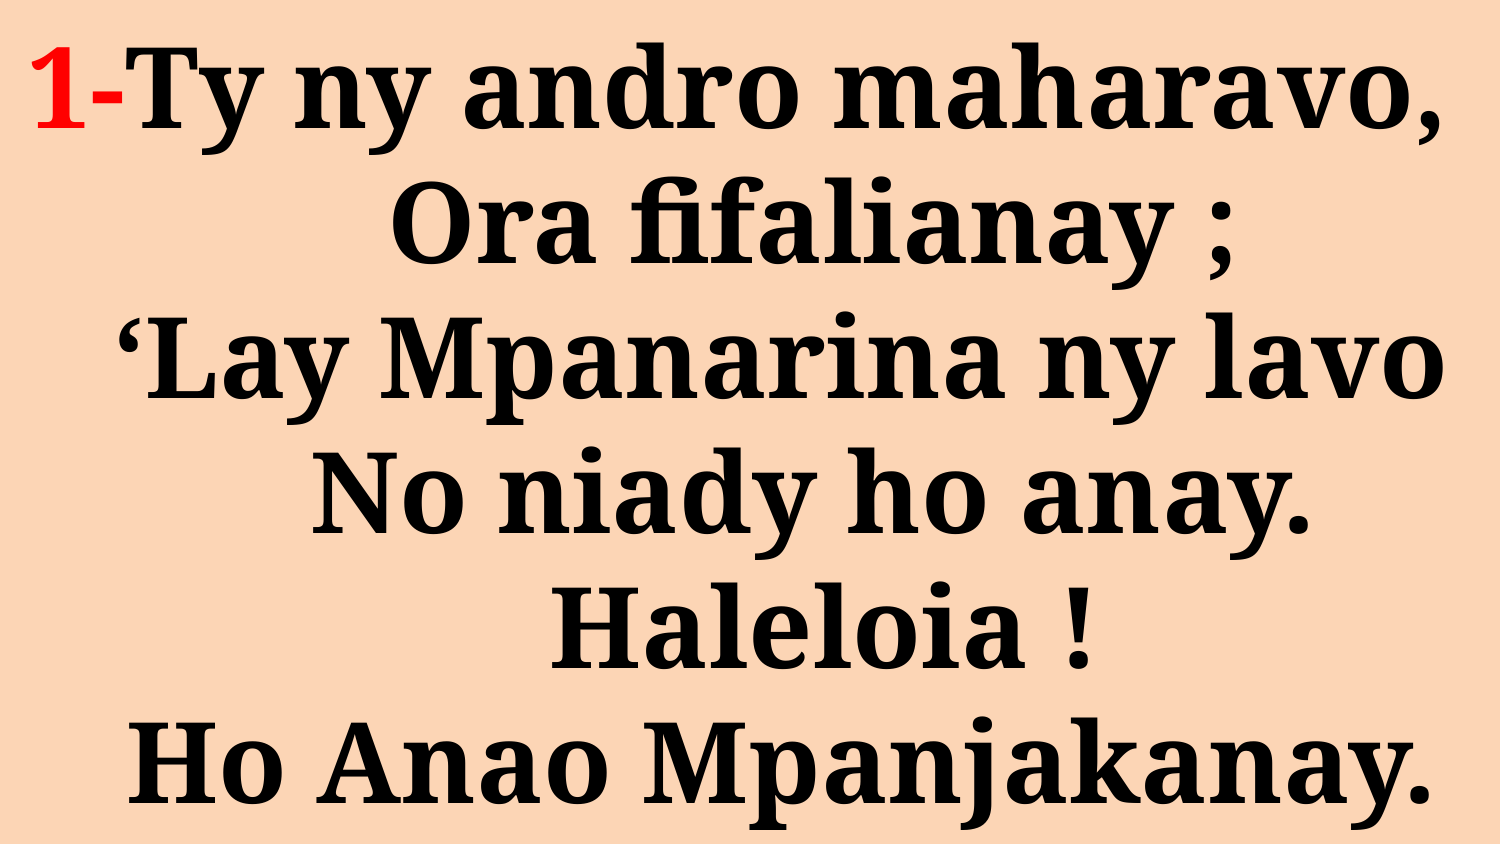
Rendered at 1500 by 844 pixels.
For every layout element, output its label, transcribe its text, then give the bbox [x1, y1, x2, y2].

title 1-Ty ny andro maharavo, Ora fifalianay ; ‘Lay Mpanarina ny lavo No niady ho anay. Haleloia ! Ho Anao Mpanjakanay. [0, 8, 1477, 844]
